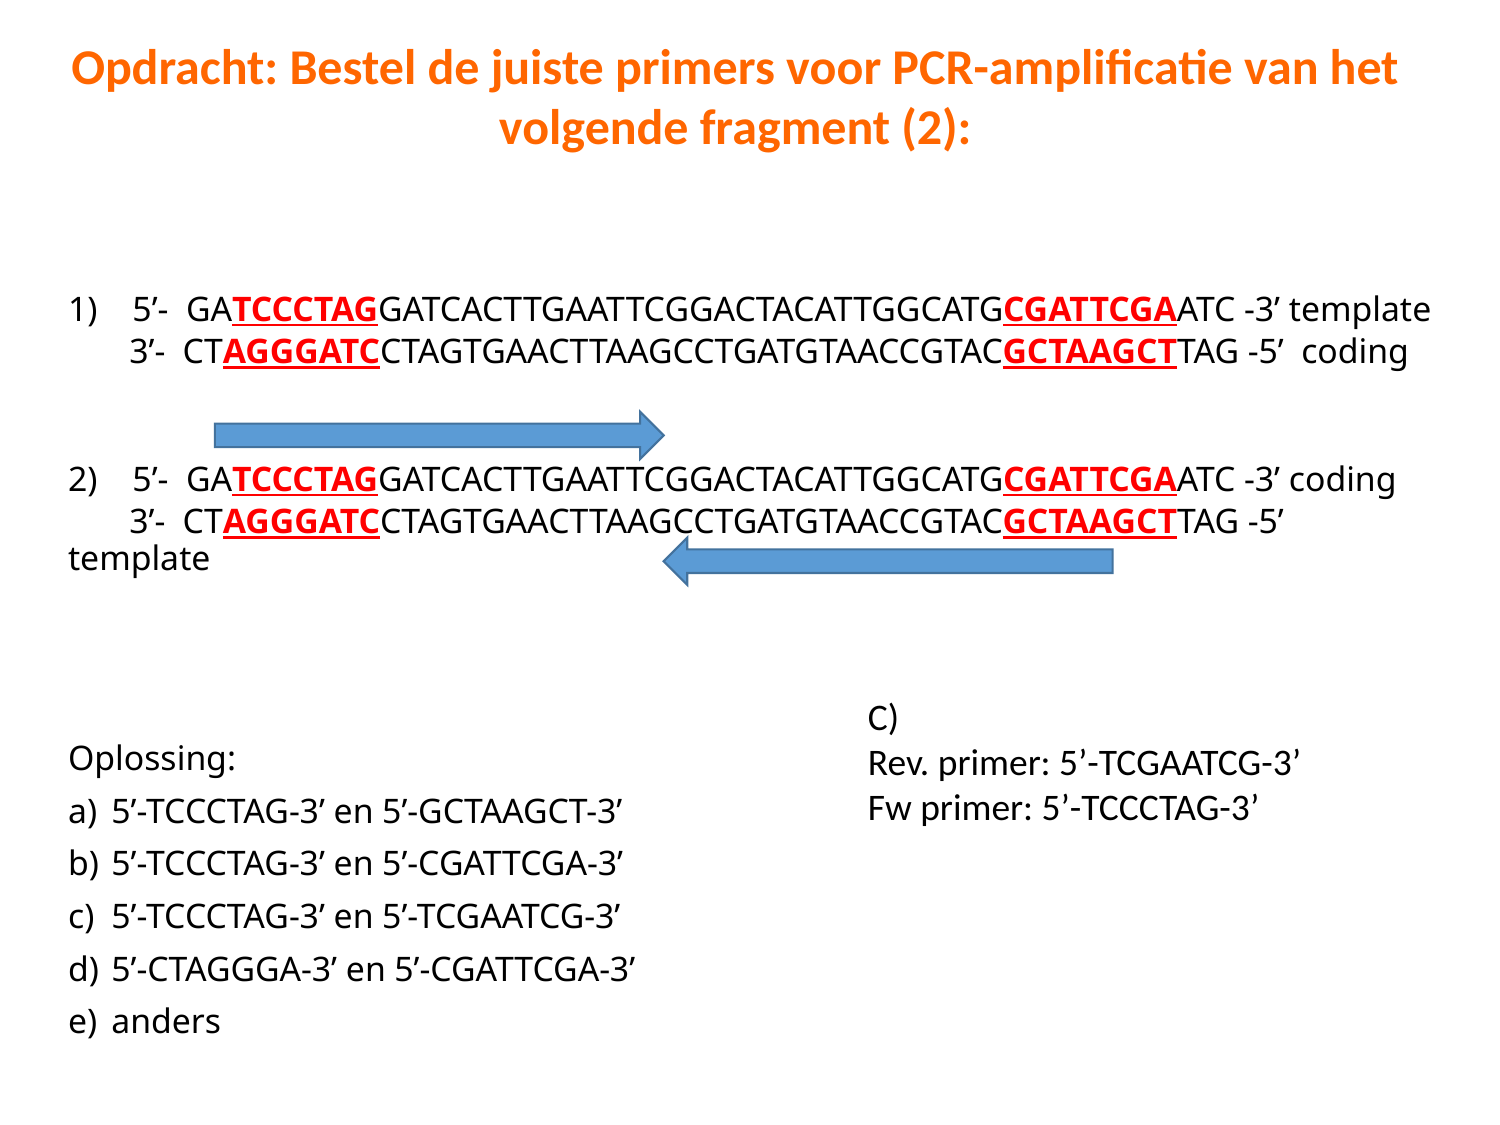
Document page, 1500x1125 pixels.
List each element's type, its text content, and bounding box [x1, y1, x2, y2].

list 1) 5’- GATCCCTAGGATCACTTGAATTCGGACTACATTGGCATGCGATTCGAATC -3’ template 3’- CTAGGGATCCTAGTGAACTTAAGCCTGATGTAACCGTACGCTAAGCTTAG -5’ coding 2) 5’- GATCCCTAGGATCACTTGAATTCGGACTACATTGGCATGCGATTCGAATC -3’ coding 3’- CTAGGGATCCTAGTGAACTTAAGCCTGATGTAACCGTACGCTAAGCTTAG -5’ template ev. primer: 5’-TCGAATCG-3’ Fw primer: 5’-TCCCTAG-3’ Oplossing: 5’-TCCCTAG-3’ en 5’-GCTAAGCT-3’ 5’-TCCCTAG-3’ en 5’-CGATTCGA-3’ 5’-TCCCTAG-3’ en 5’-TCGAATCG-3’ 5’-CTAGGGA-3’ en 5’-CGATTCGA-3’ anders [53, 184, 1447, 1089]
text_box [662, 535, 1114, 588]
text_box C) Rev. primer: 5’-TCGAATCG-3’ Fw primer: 5’-TCCCTAG-3’ [853, 685, 1371, 836]
text_box [213, 409, 666, 462]
text_box Opdracht: Bestel de juiste primers voor PCR-amplificatie van het volgende fragment (2): [23, 27, 1447, 163]
